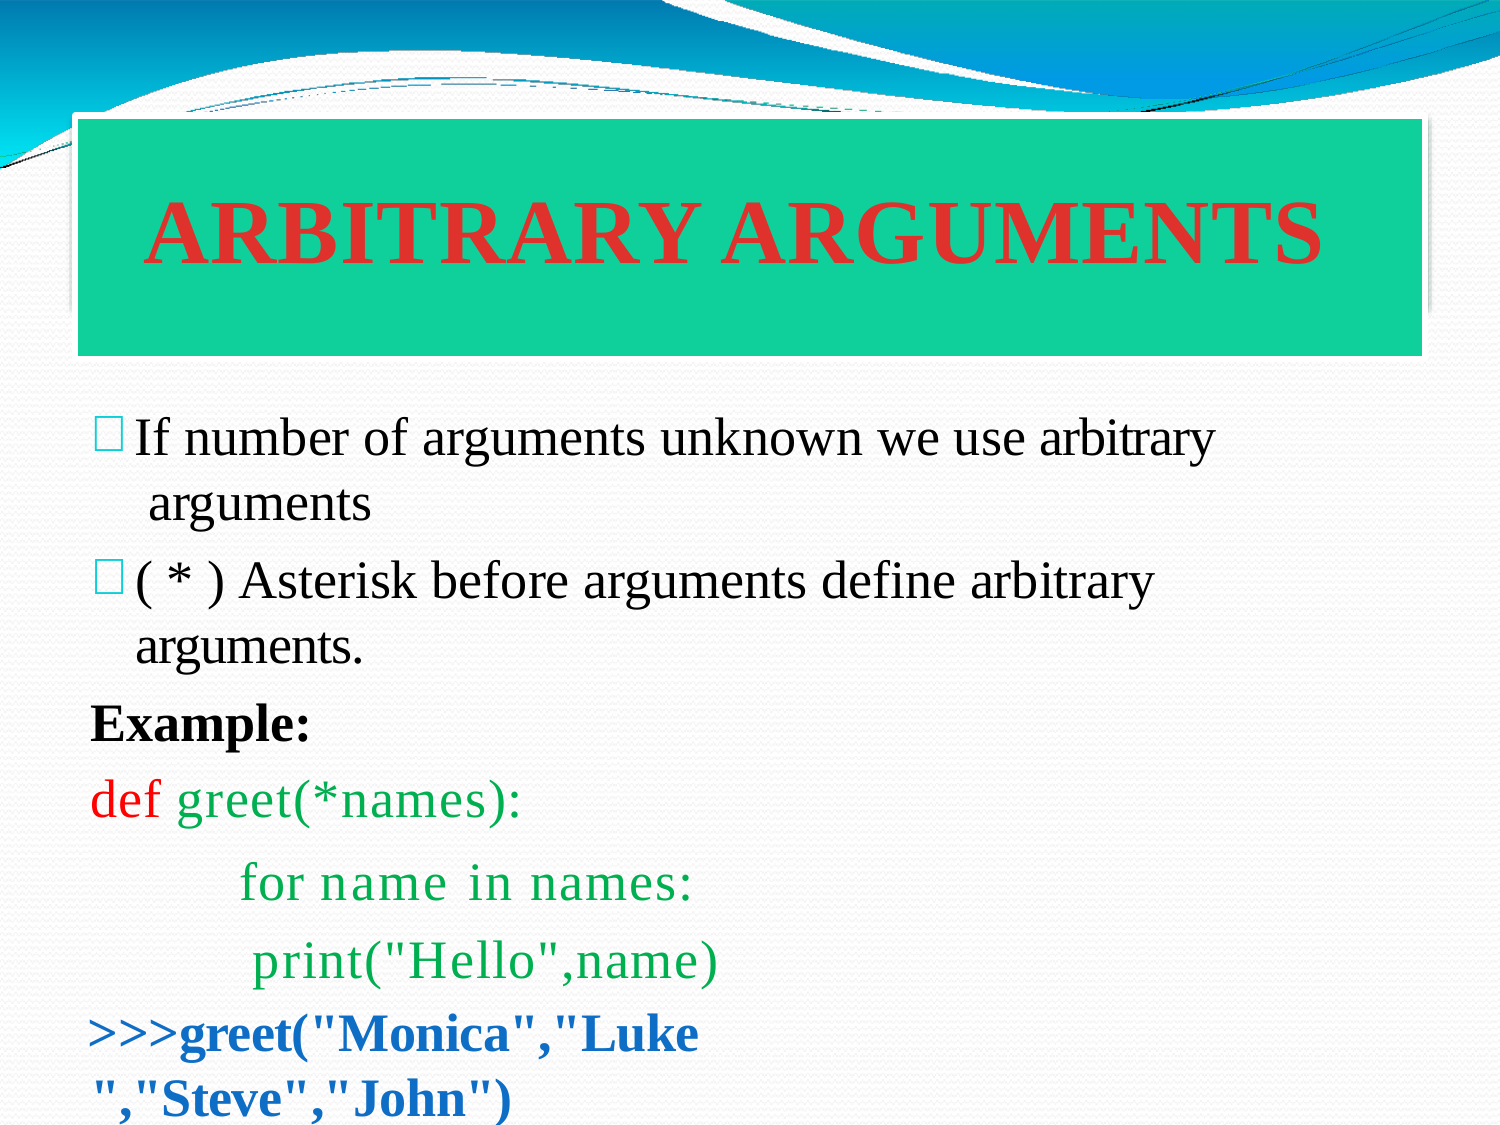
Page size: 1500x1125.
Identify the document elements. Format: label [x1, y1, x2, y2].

text_box [61, 108, 1439, 382]
text_box [0, 0, 1500, 1125]
